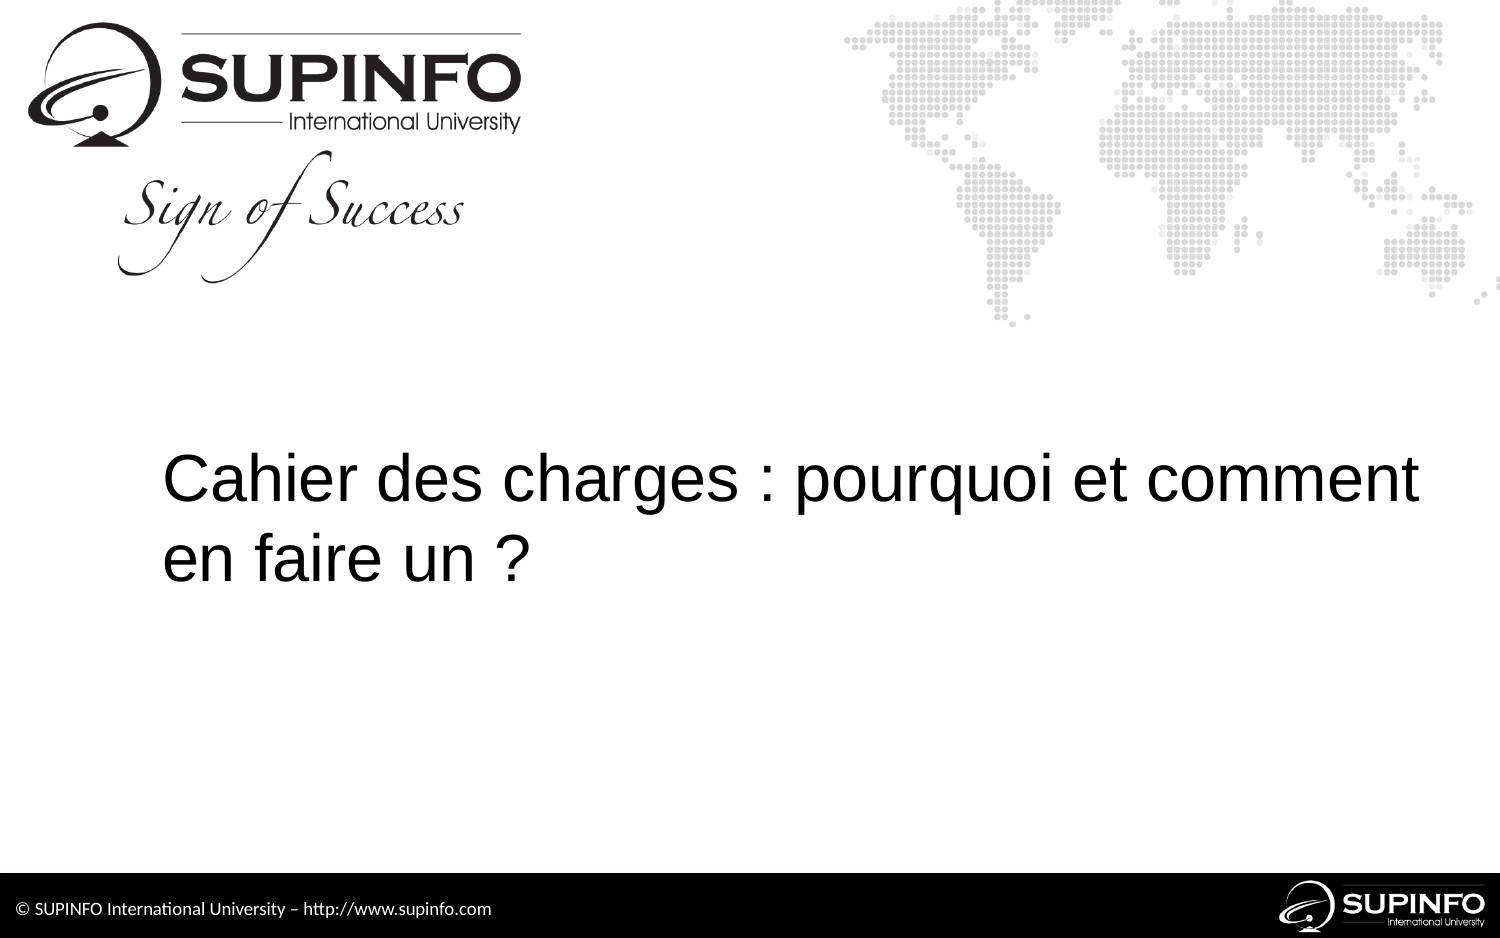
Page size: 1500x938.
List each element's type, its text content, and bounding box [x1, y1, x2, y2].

picture [1269, 870, 1494, 938]
text_box Cahier des charges : pourquoi et comment en faire un ? [147, 427, 1447, 757]
picture [22, 19, 526, 287]
picture [844, 0, 1500, 327]
